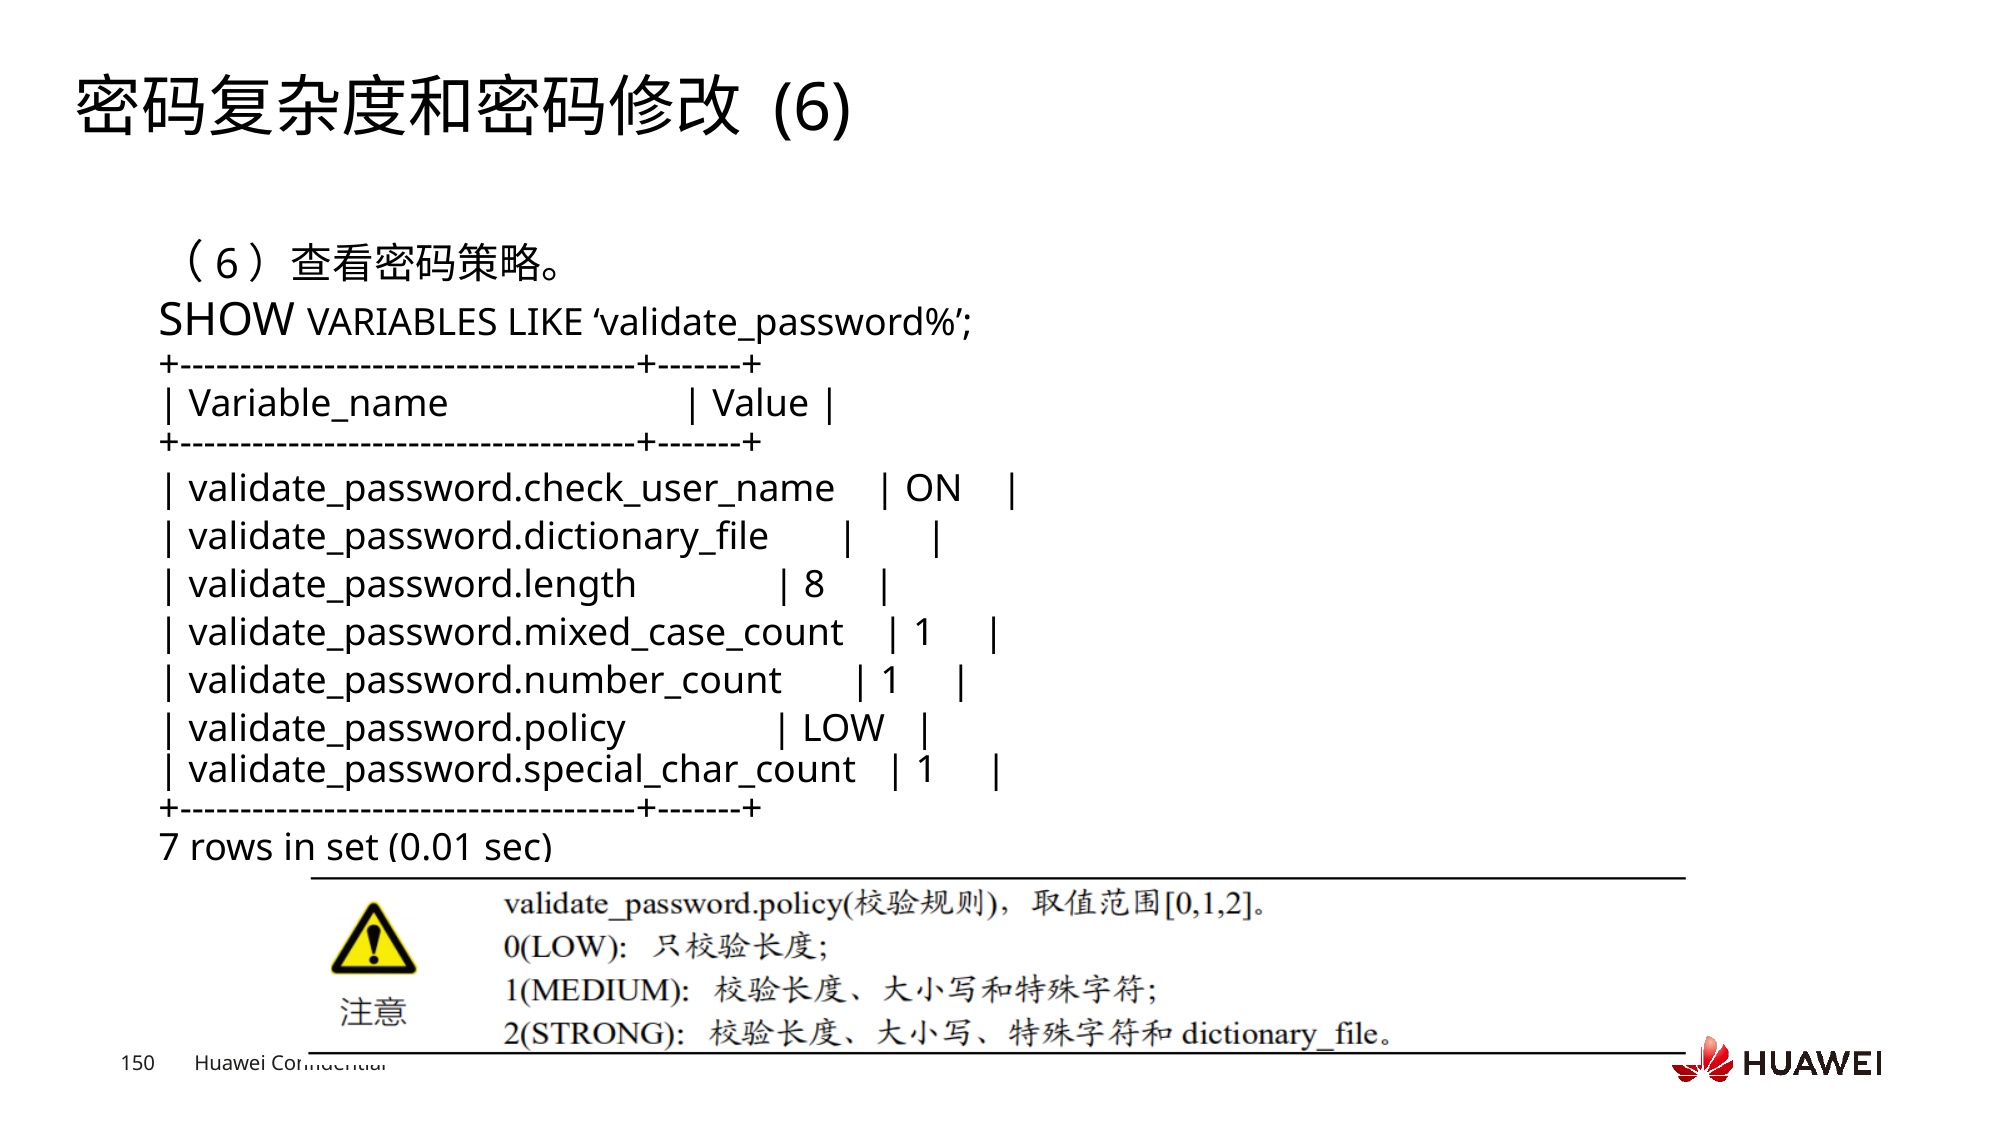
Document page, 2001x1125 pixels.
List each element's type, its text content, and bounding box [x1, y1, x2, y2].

list （6）查看密码策略。 SHOW VARIABLES LIKE ‘validate_password%’; +--------------------------------------+-------+ | Variable_name | Value | +--------------------------------------+-------+ | validate_password.check_user_name | ON | | validate_password.dictionary_file | | | validate_password.length | 8 | | validate_password.mixed_case_count | 1 | | validate_password.number_count | 1 | | validate_password.policy | LOW | | validate_password.special_char_count | 1 | +--------------------------------------+-------+ 7 rows in set (0.01 sec) [144, 204, 2000, 973]
picture [301, 861, 1881, 1082]
title 密码复杂度和密码修改 (6) [74, 73, 1928, 238]
